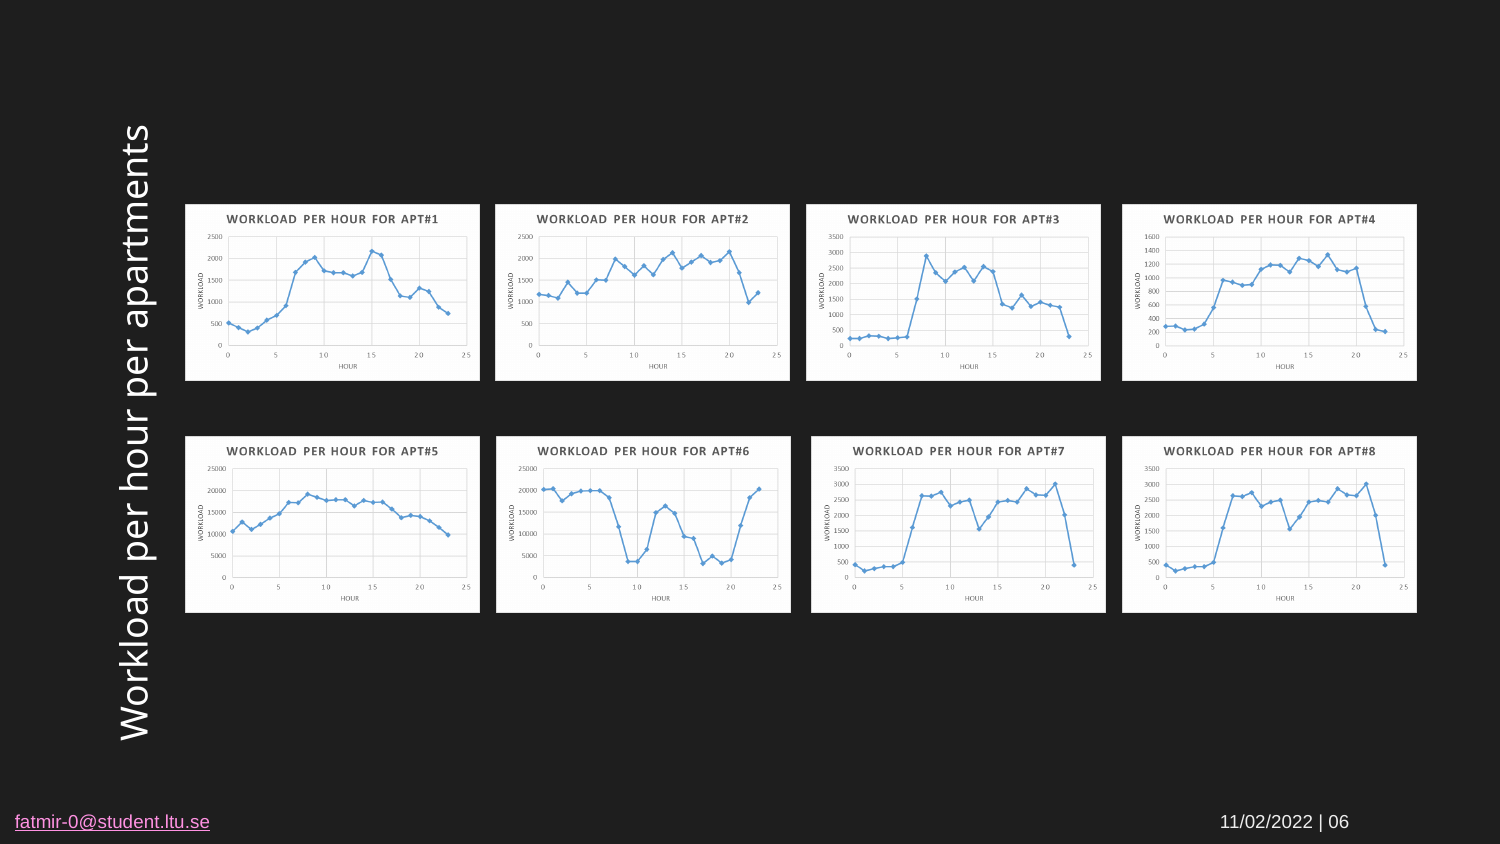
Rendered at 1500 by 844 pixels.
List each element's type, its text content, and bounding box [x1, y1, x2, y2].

text_box fatmir-0@student.ltu.se 11/02/2022 | 06 [0, 802, 1500, 840]
picture [1122, 203, 1417, 382]
picture [1122, 436, 1417, 614]
picture [496, 436, 791, 614]
picture [184, 203, 480, 382]
title Workload per hour per apartments [79, 33, 186, 802]
picture [184, 436, 480, 614]
picture [495, 203, 791, 382]
picture [806, 203, 1101, 382]
picture [811, 436, 1107, 614]
